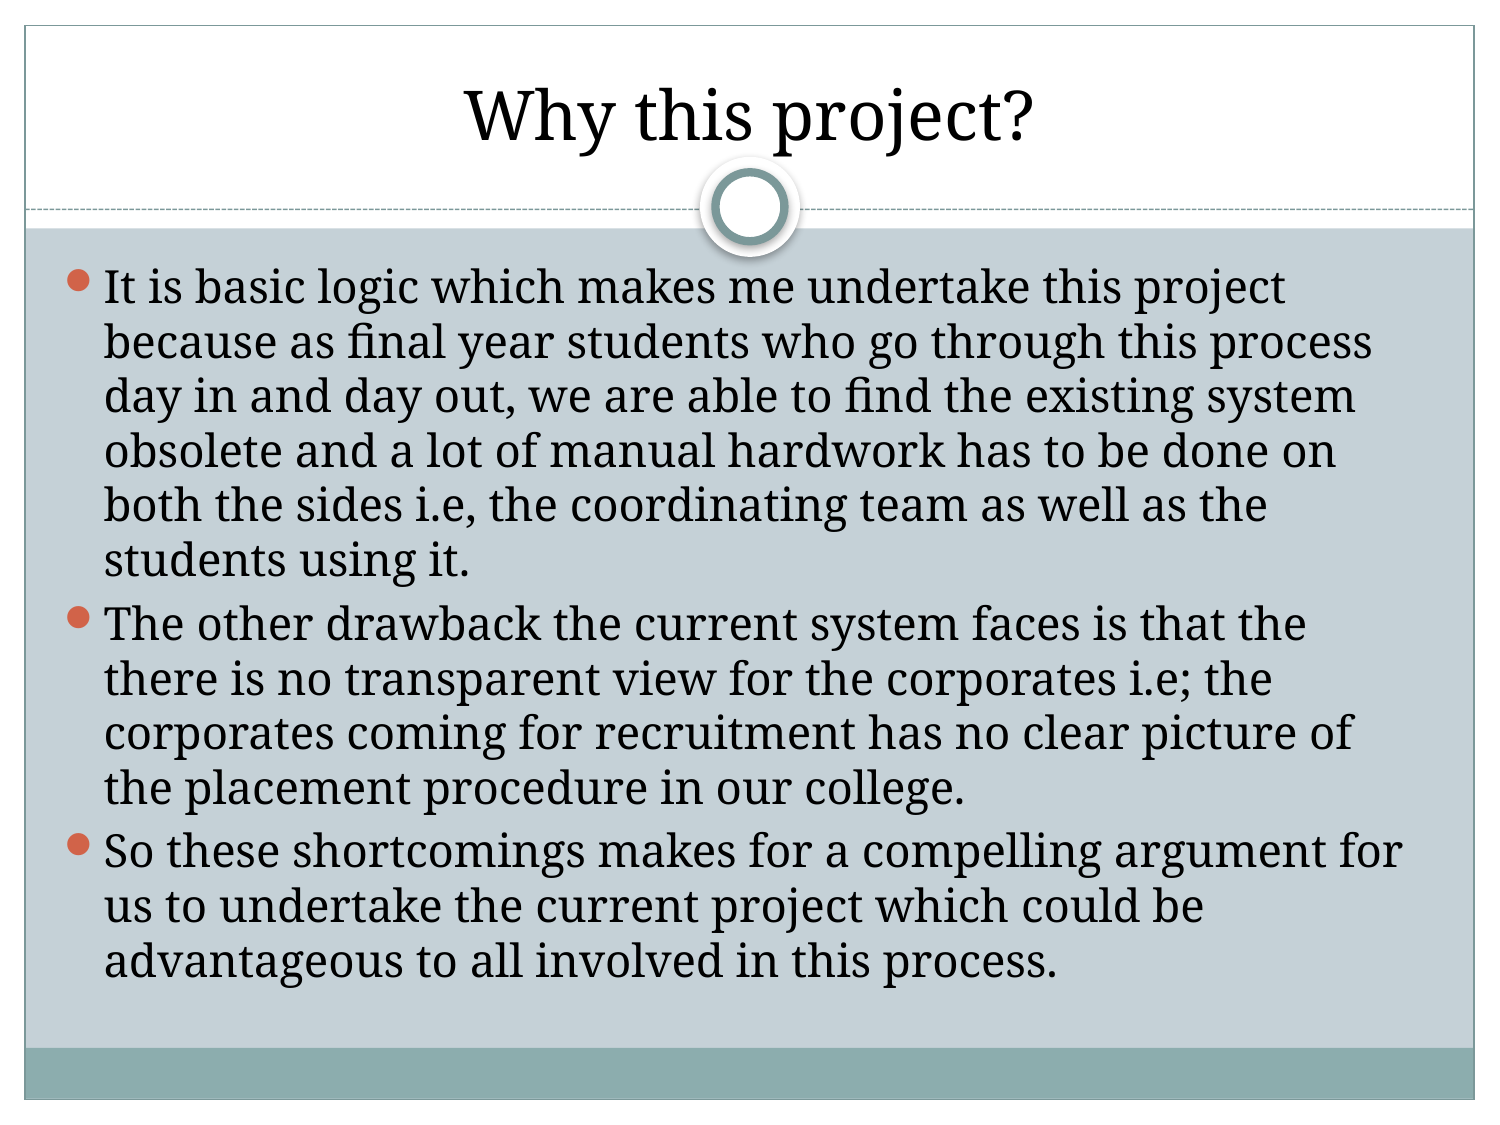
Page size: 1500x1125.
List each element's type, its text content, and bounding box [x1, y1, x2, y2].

title Why this project? [49, 37, 1450, 162]
list It is basic logic which makes me undertake this project because as final year students who go through this process day in and day out, we are able to find the existing system obsolete and a lot of manual hardwork has to be done on both the sides i.e, the coordinating team as well as the students using it. The other drawback the current system faces is that the there is no transparent view for the corporates i.e; the corporates coming for recruitment has no clear picture of the placement procedure in our college. So these shortcomings makes for a compelling argument for us to undertake the current project which could be advantageous to all involved in this process. [49, 250, 1445, 1001]
